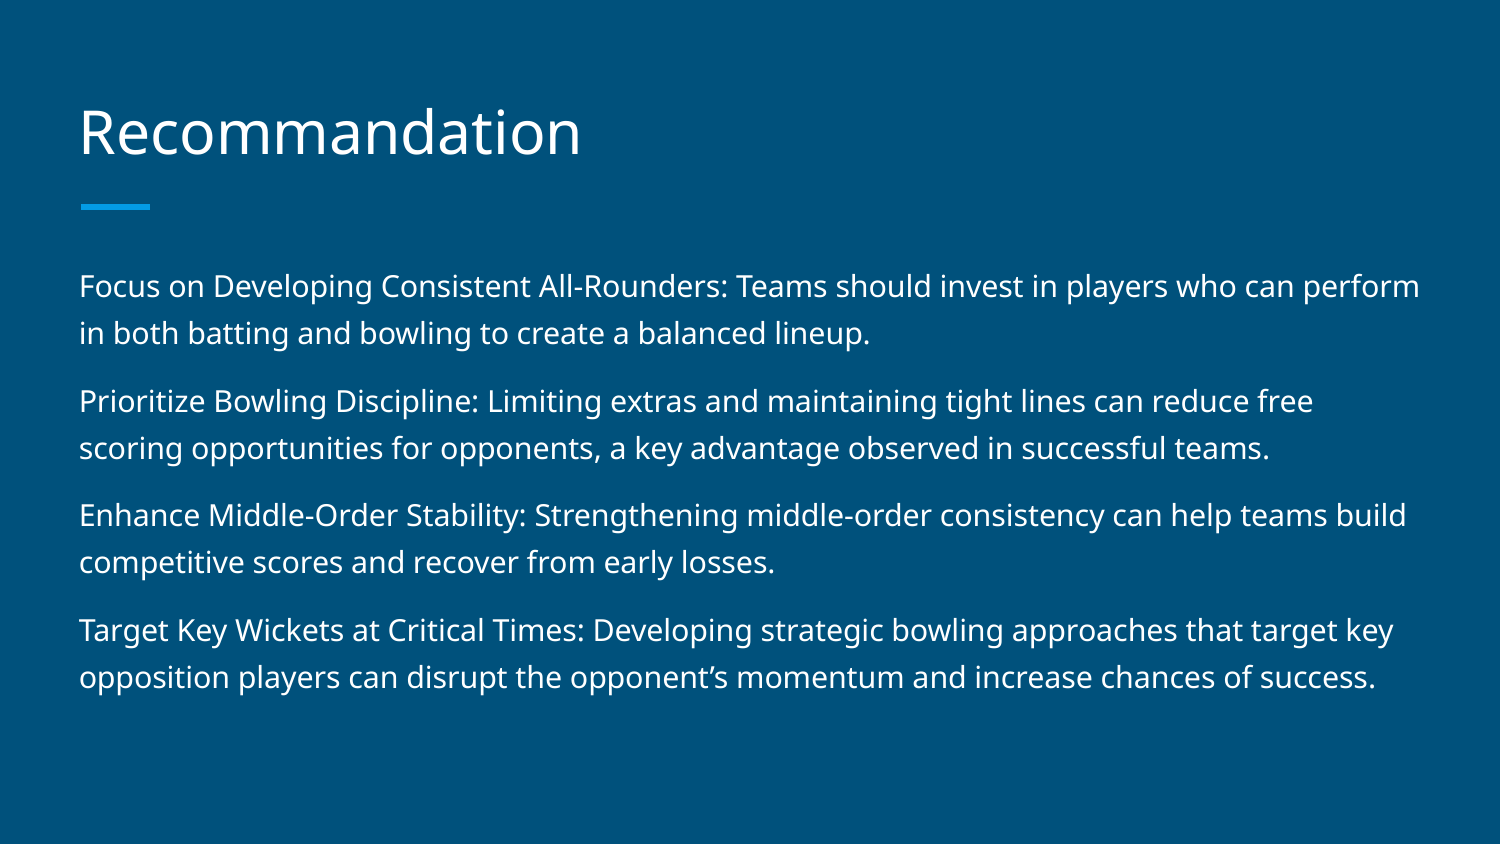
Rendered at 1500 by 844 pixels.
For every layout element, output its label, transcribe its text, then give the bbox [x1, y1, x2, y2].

title Recommandation [63, 75, 1437, 188]
list Focus on Developing Consistent All-Rounders: Teams should invest in players who can perform in both batting and bowling to create a balanced lineup. Prioritize Bowling Discipline: Limiting extras and maintaining tight lines can reduce free scoring opportunities for opponents, a key advantage observed in successful teams. Enhance Middle-Order Stability: Strengthening middle-order consistency can help teams build competitive scores and recover from early losses. Target Key Wickets at Critical Times: Developing strategic bowling approaches that target key opposition players can disrupt the opponent’s momentum and increase chances of success. [63, 244, 1437, 750]
